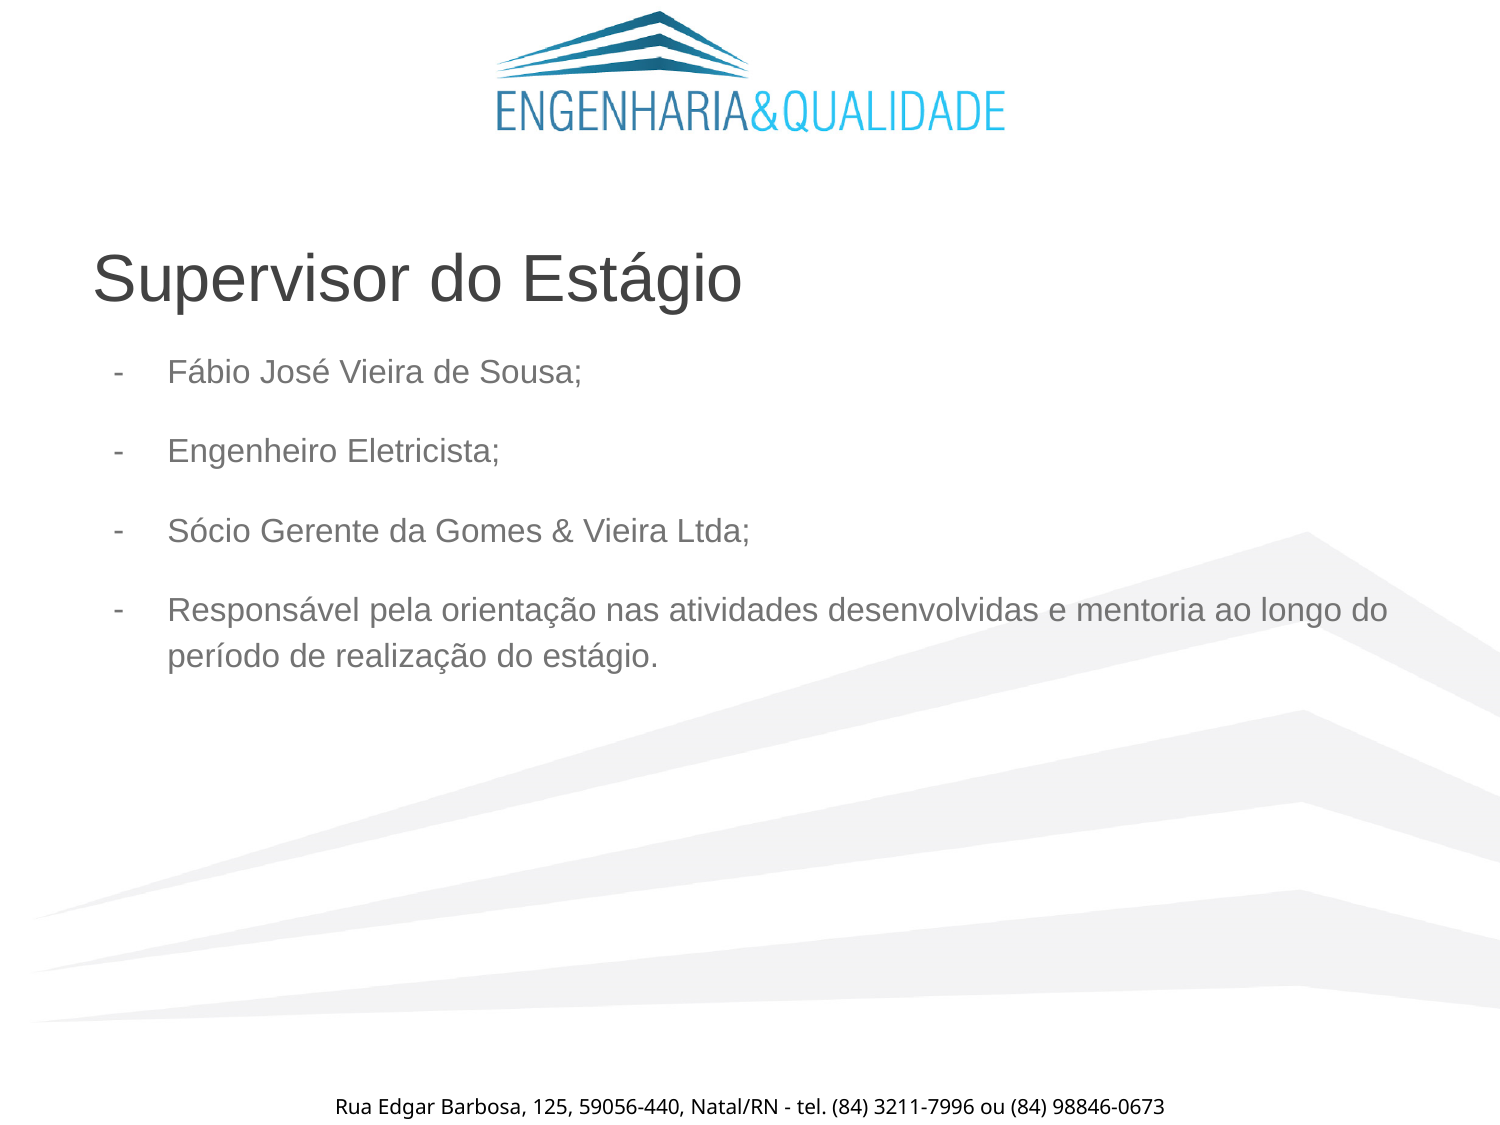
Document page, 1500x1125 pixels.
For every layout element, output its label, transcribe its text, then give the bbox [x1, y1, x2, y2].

title Supervisor do Estágio [77, 161, 1427, 327]
picture [0, 0, 1500, 146]
picture [0, 329, 1500, 1125]
